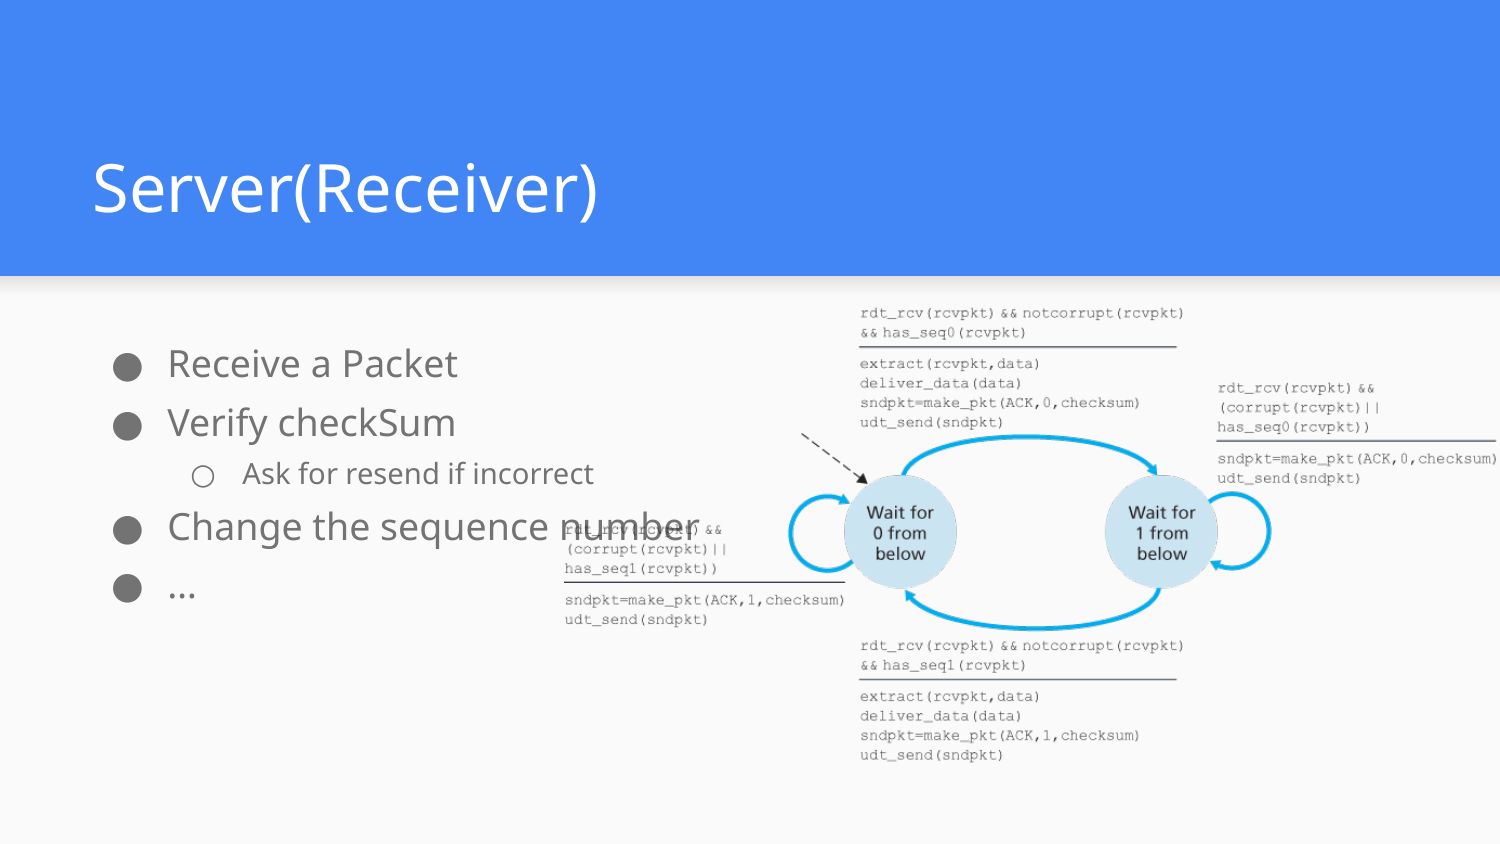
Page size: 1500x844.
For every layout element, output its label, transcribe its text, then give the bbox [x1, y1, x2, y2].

picture [564, 305, 1500, 763]
list Receive a Packet Verify checkSum Ask for resend if incorrect Change the sequence number … [77, 314, 559, 760]
title Server(Receiver) [77, 121, 1427, 248]
